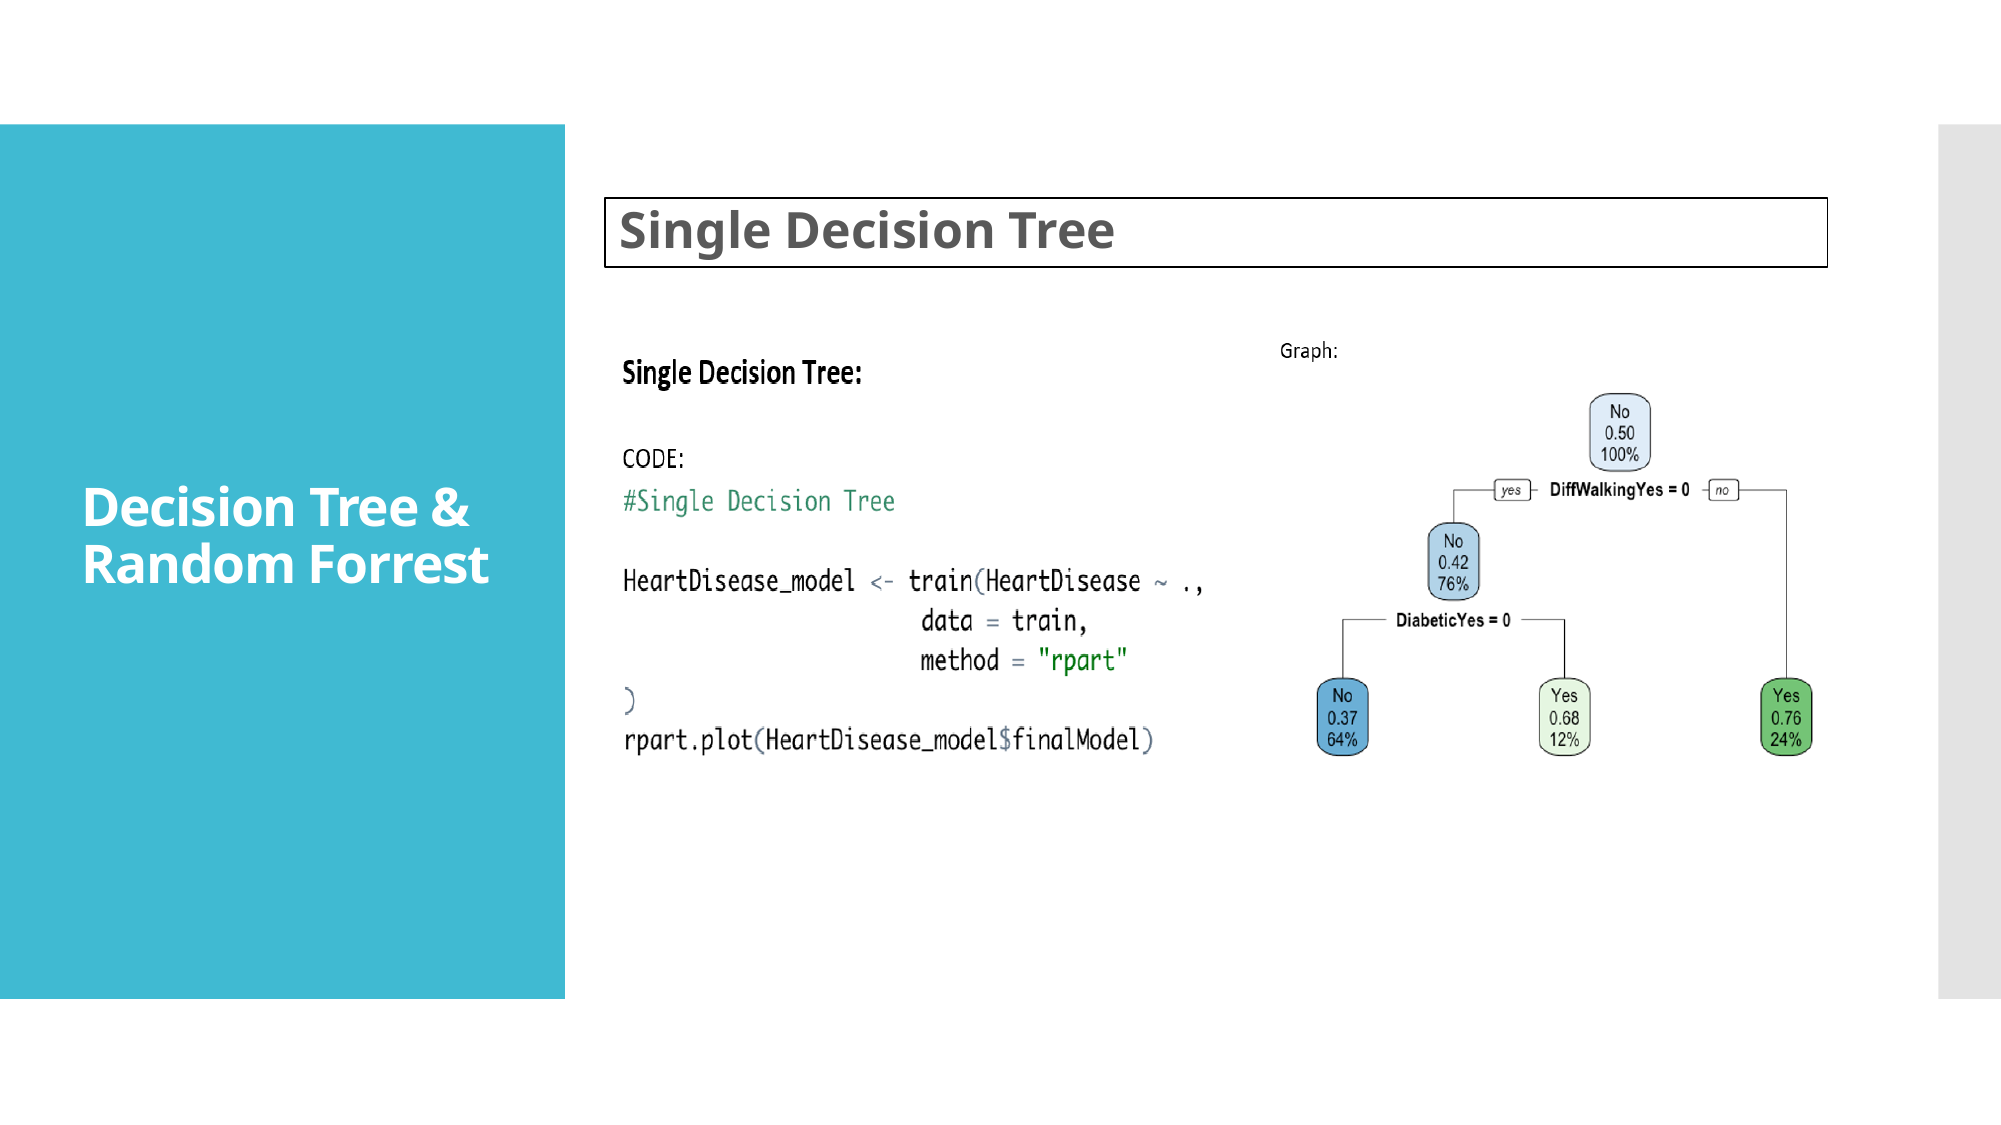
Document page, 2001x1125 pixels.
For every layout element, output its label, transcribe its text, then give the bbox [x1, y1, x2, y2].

picture [604, 338, 1909, 793]
list Single Decision Tree [604, 197, 1828, 268]
title Decision Tree & Random Forrest [66, 469, 520, 716]
